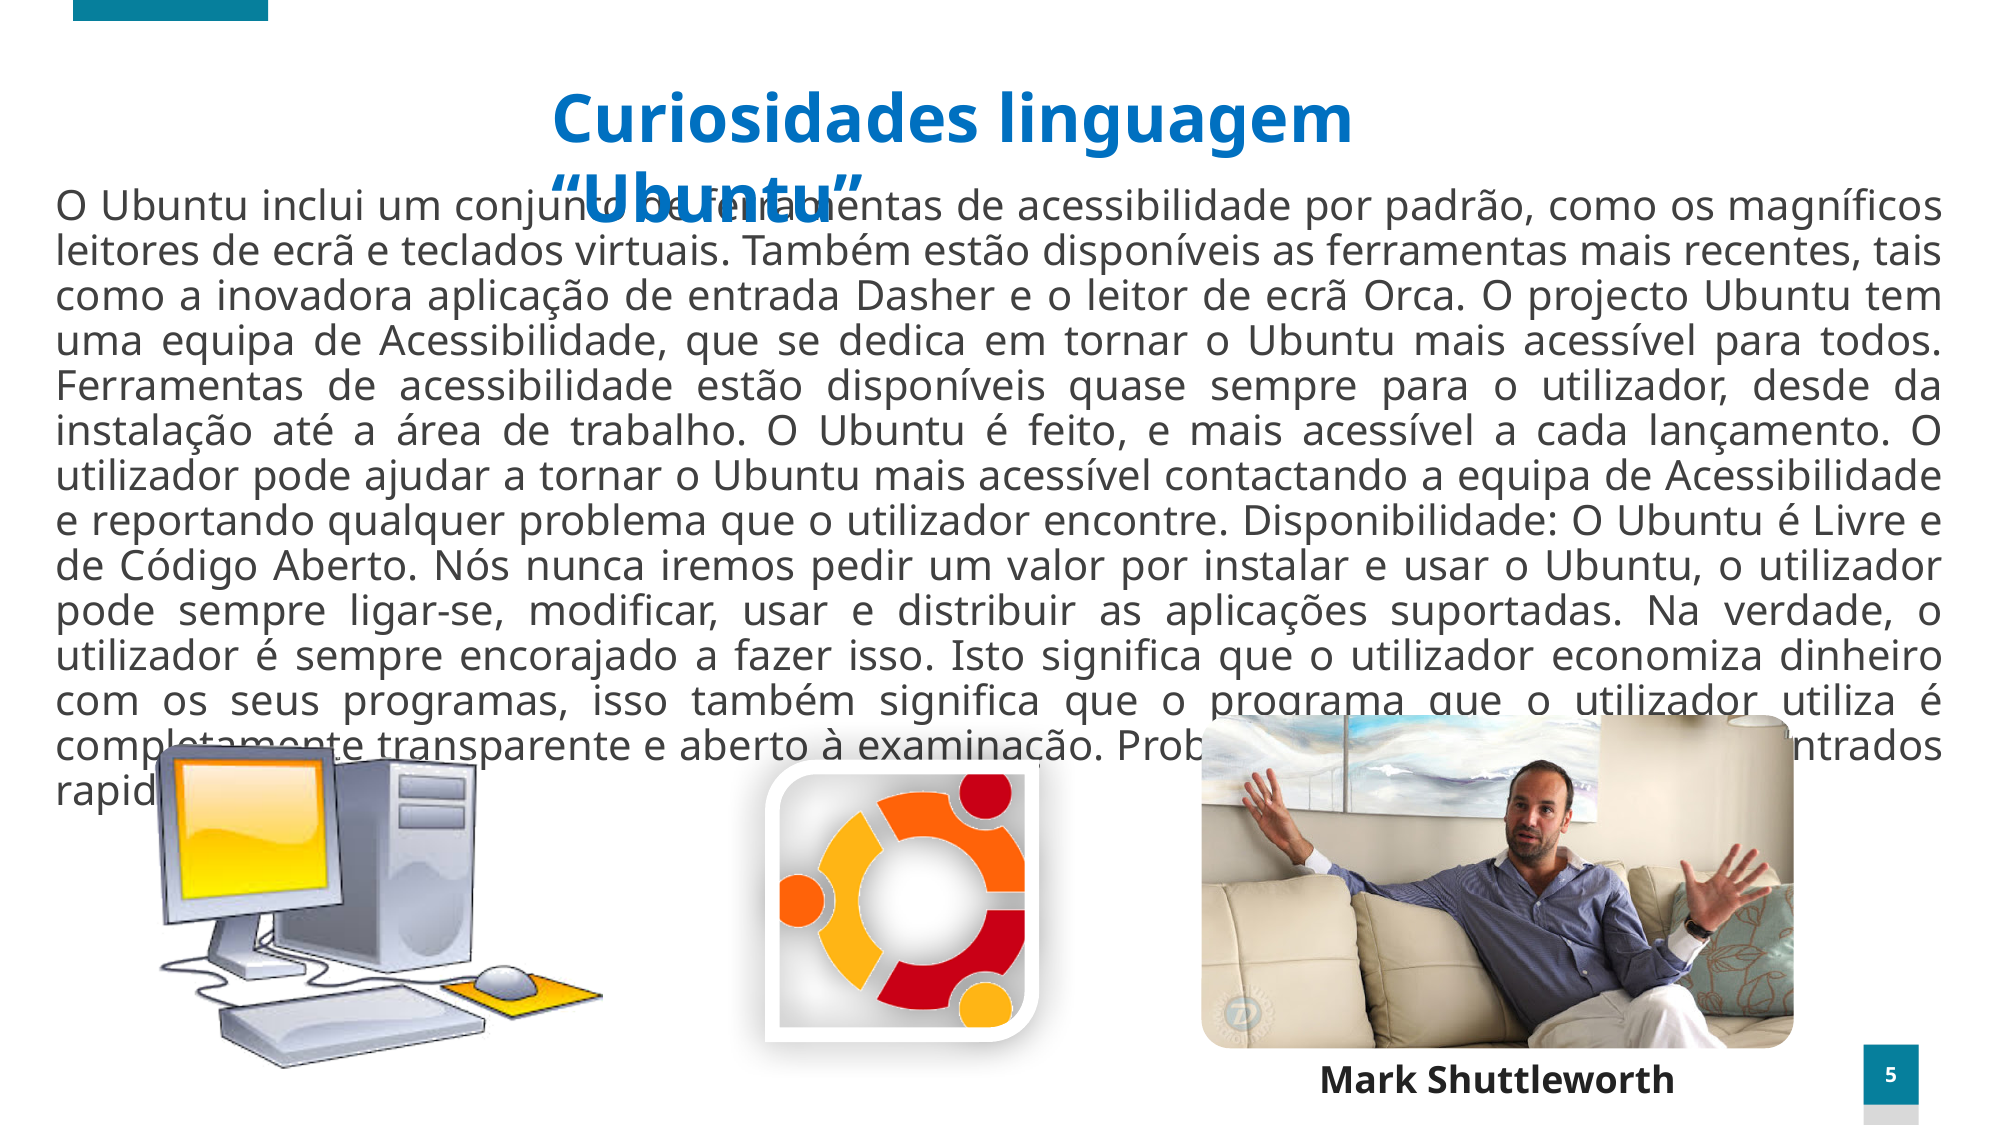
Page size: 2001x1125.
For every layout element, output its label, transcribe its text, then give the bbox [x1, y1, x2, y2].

text_box Mark Shuttleworth [1304, 1049, 1691, 1109]
picture [154, 744, 603, 1069]
text_box Curiosidades linguagem “Ubuntu” [536, 68, 1464, 244]
picture [1201, 715, 1794, 1049]
list O Ubuntu inclui um conjunto de ferramentas de acessibilidade por padrão, como os magníficos leitores de ecrã e teclados virtuais. Também estão disponíveis as ferramentas mais recentes, tais como a inovadora aplicação de entrada Dasher e o leitor de ecrã Orca. O projecto Ubuntu tem uma equipa de Acessibilidade, que se dedica em tornar o Ubuntu mais acessível para todos. Ferramentas de acessibilidade estão disponíveis quase sempre para o utilizador, desde da instalação até a área de trabalho. O Ubuntu é feito, e mais acessível a cada lançamento. O utilizador pode ajudar a tornar o Ubuntu mais acessível contactando a equipa de Acessibilidade e reportando qualquer problema que o utilizador encontre. Disponibilidade: O Ubuntu é Livre e de Código Aberto. Nós nunca iremos pedir um valor por instalar e usar o Ubuntu, o utilizador pode sempre ligar-se, modificar, usar e distribuir as aplicações suportadas. Na verdade, o utilizador é sempre encorajado a fazer isso. Isto significa que o utilizador economiza dinheiro com os seus programas, isso também significa que o programa que o utilizador utiliza é completamente transparente e aberto à examinação. Problemas de segurança são encontrados rapidamente. [40, 177, 1960, 843]
picture [772, 766, 1032, 1035]
